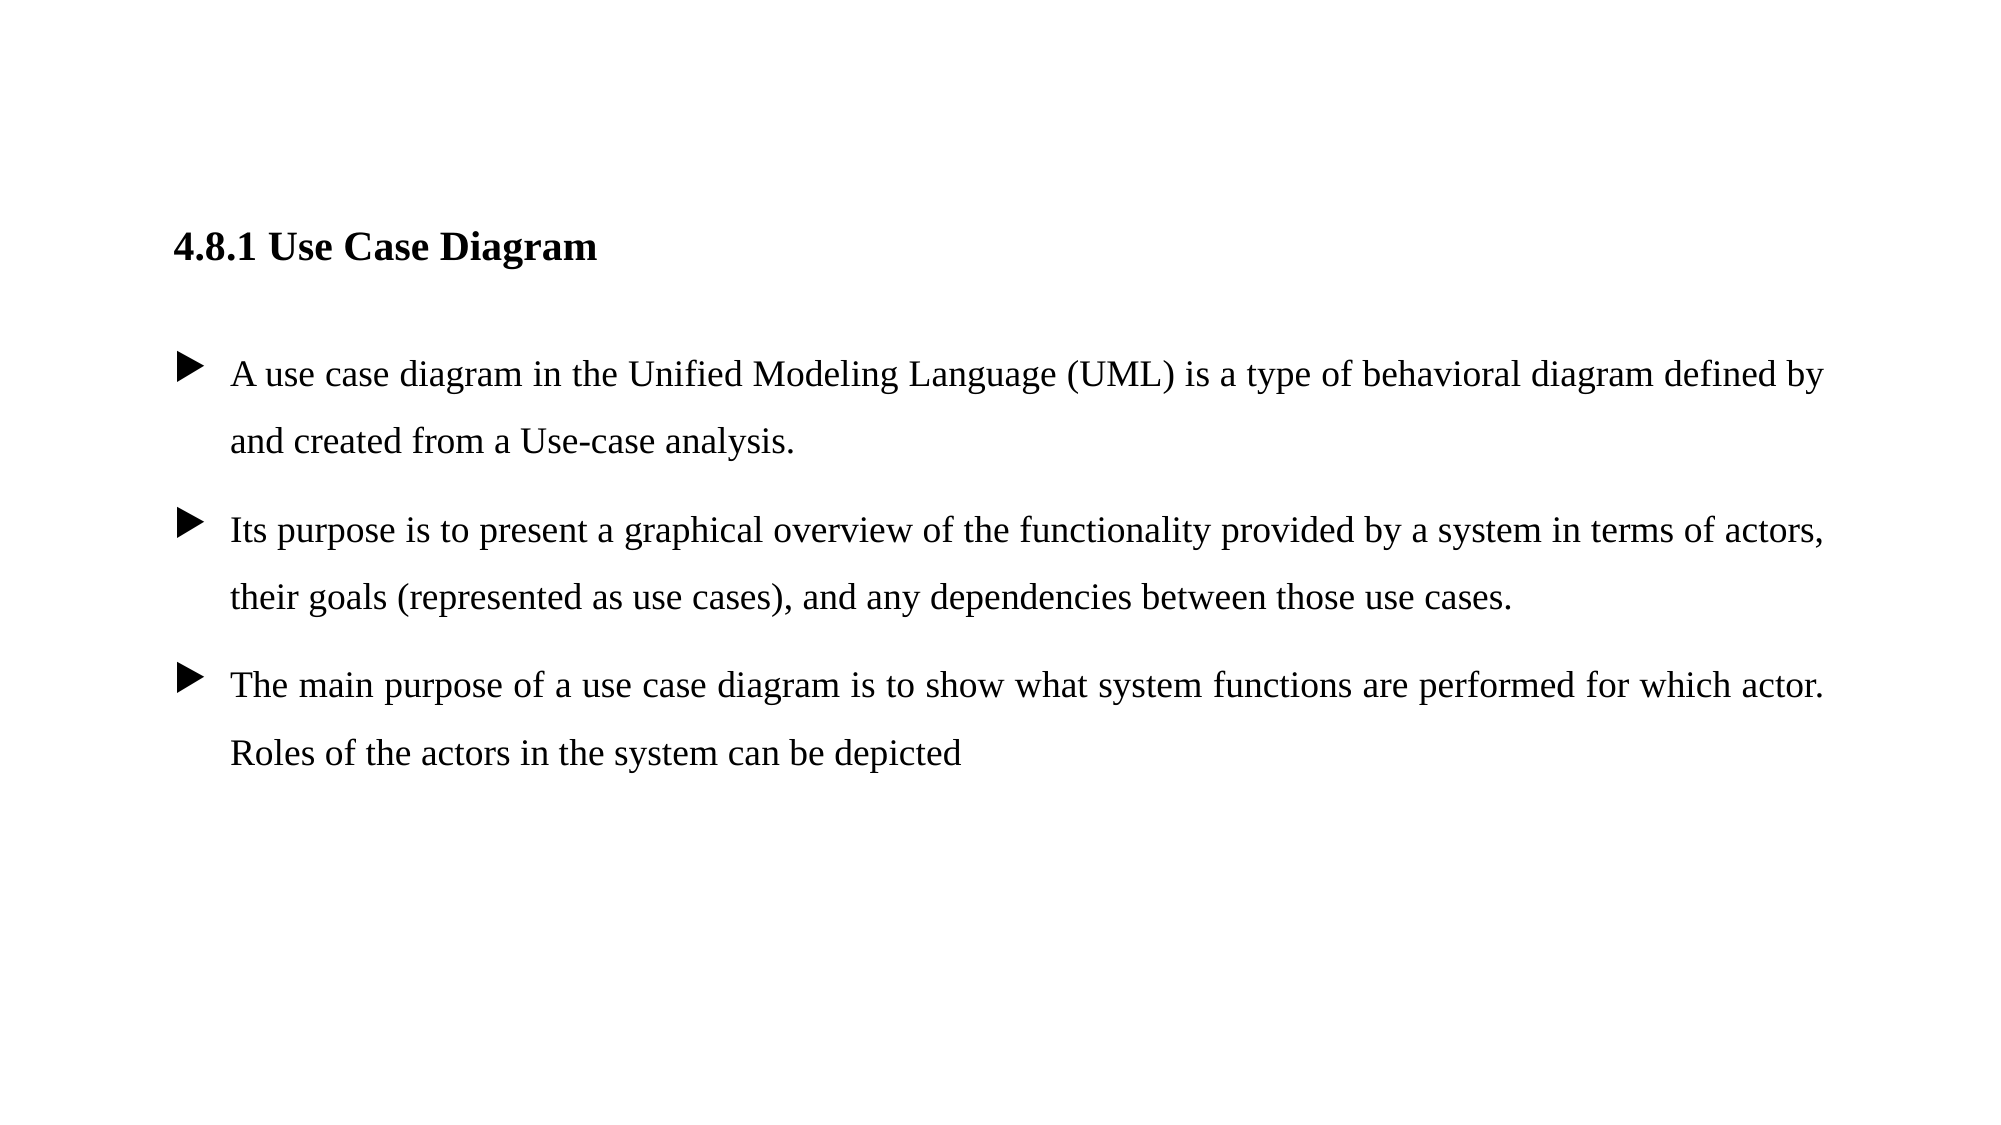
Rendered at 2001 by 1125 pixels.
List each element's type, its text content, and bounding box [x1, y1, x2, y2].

text_box 4.8.1 Use Case Diagram A use case diagram in the Unified Modeling Language (UML) is a type of behavioral diagram defined by and created from a Use-case analysis. Its purpose is to present a graphical overview of the functionality provided by a system in terms of actors, their goals (represented as use cases), and any dependencies between those use cases. The main purpose of a use case diagram is to show what system functions are performed for which actor. Roles of the actors in the system can be depicted [158, 207, 1842, 781]
